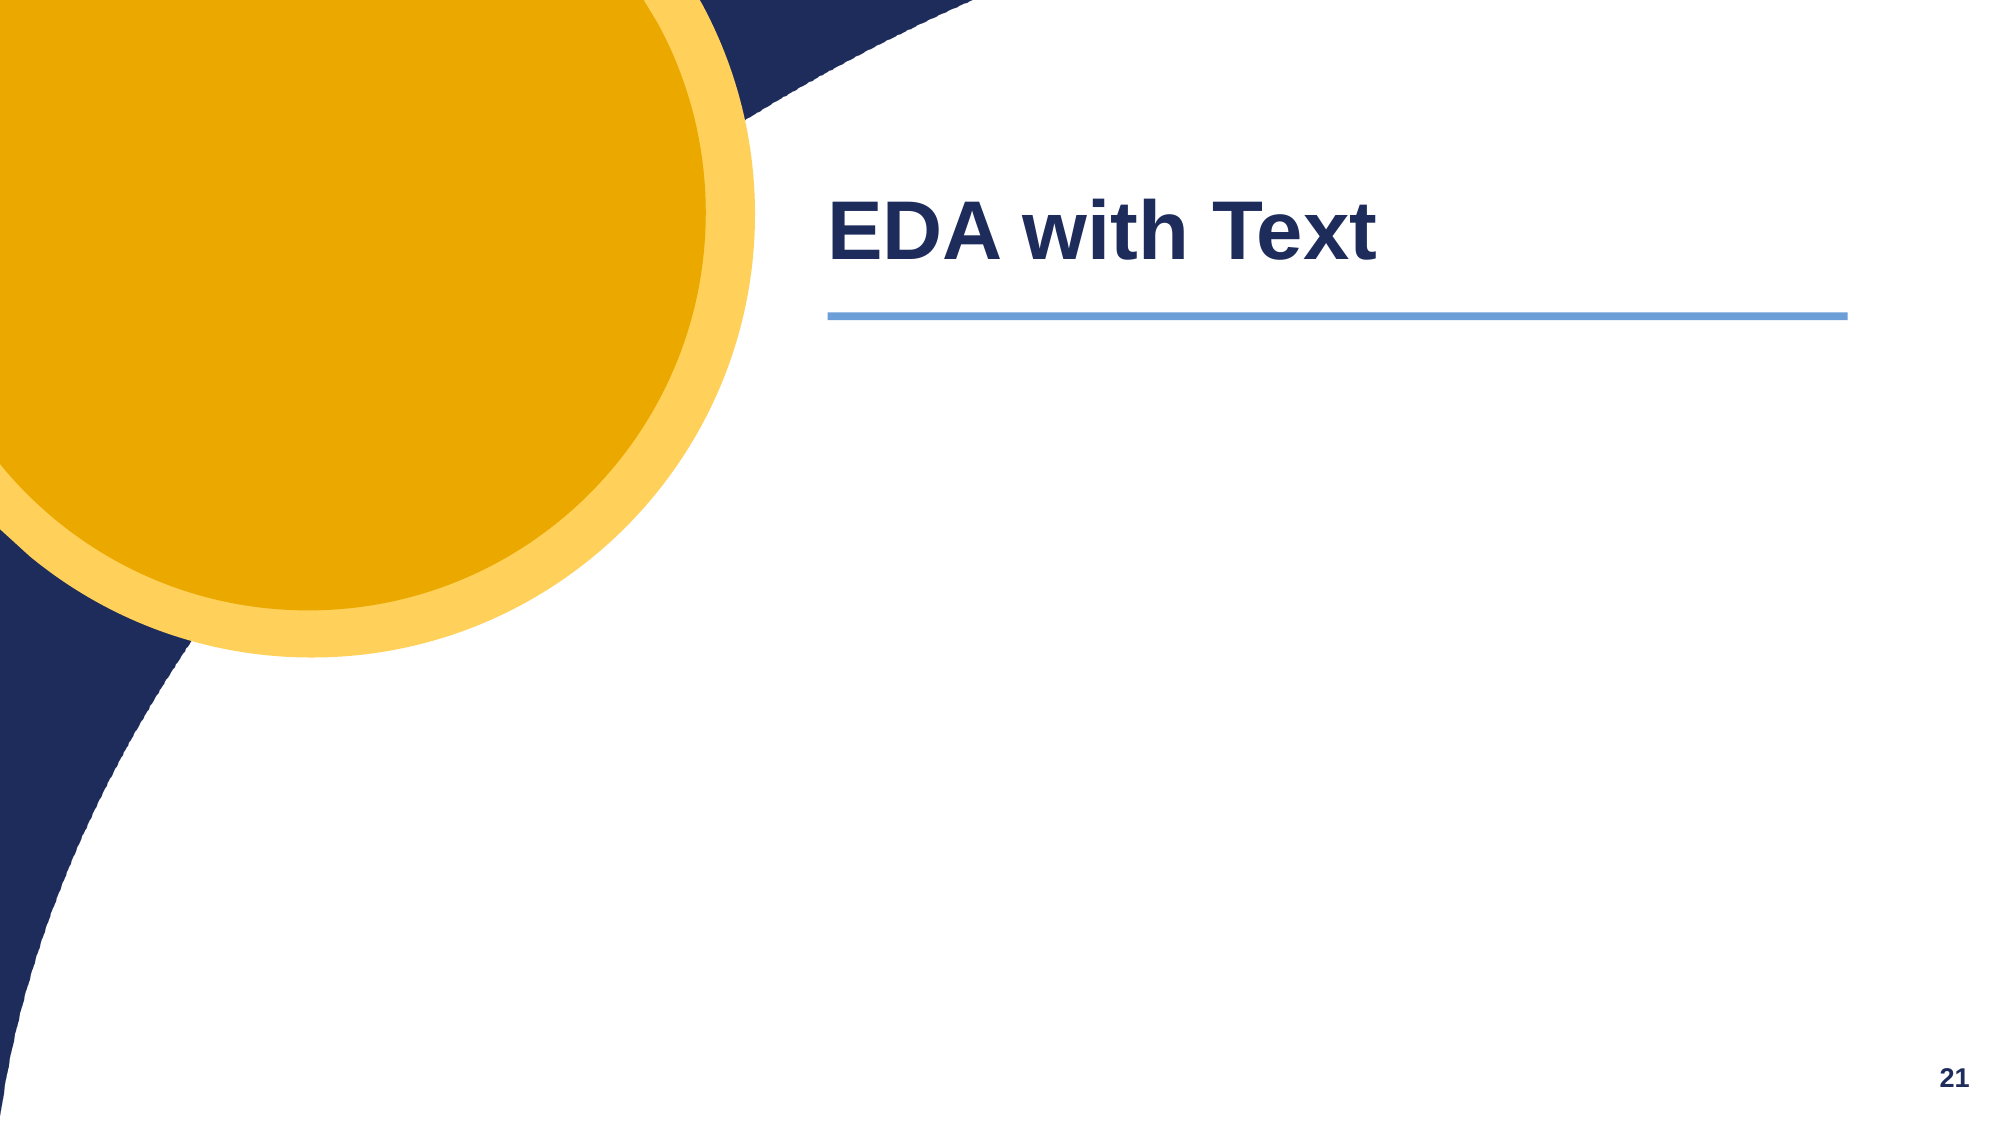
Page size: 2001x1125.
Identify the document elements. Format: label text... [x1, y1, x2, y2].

slide_number 21 [1534, 1046, 1985, 1107]
title EDA with Text [812, 52, 1919, 286]
picture [0, 0, 2001, 1125]
